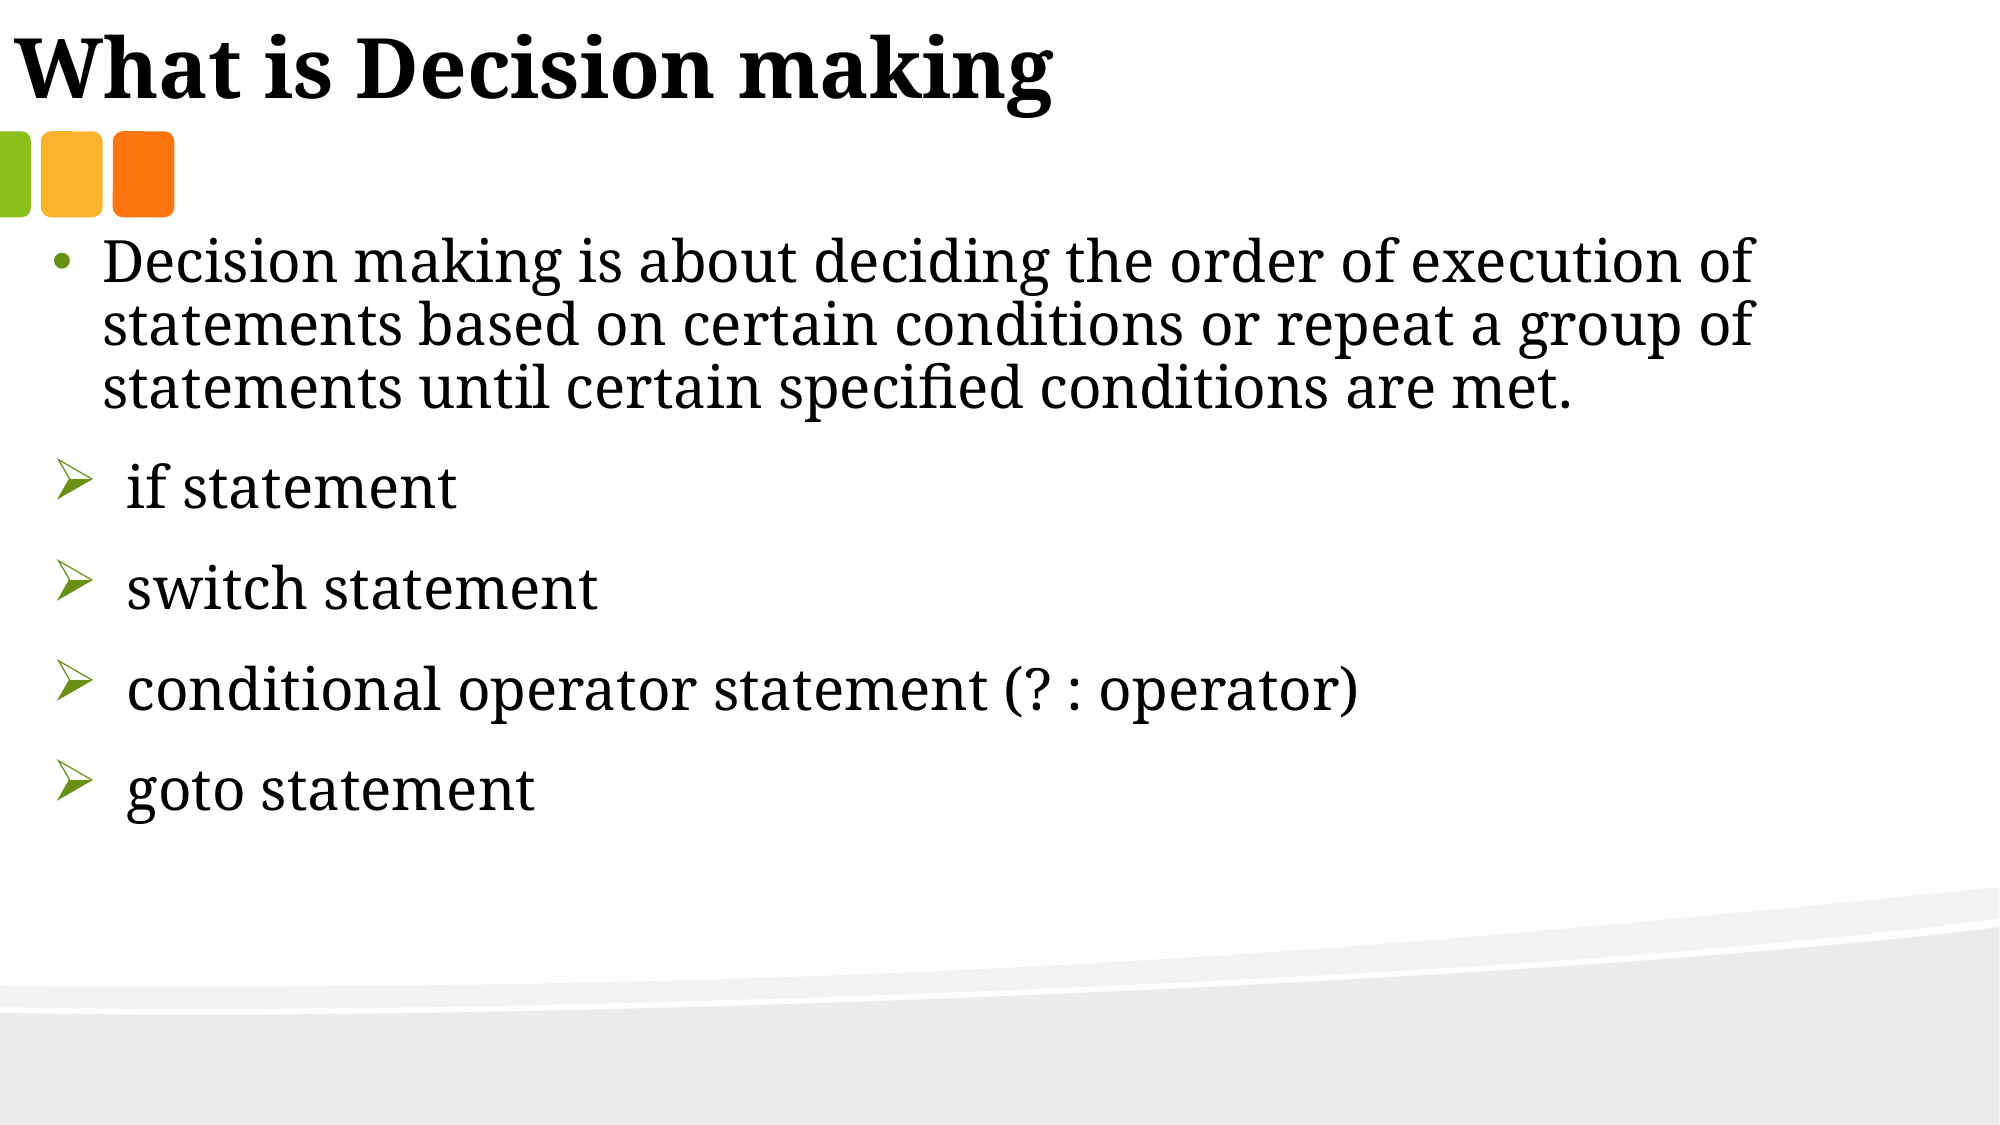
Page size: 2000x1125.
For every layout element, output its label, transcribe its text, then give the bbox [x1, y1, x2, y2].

text_box What is Decision making [0, 0, 1551, 125]
text_box Decision making is about deciding the order of execution of statements based on certain conditions or repeat a group of statements until certain specified conditions are met. if statement switch statement conditional operator statement (? : operator) goto statement [37, 224, 1913, 831]
